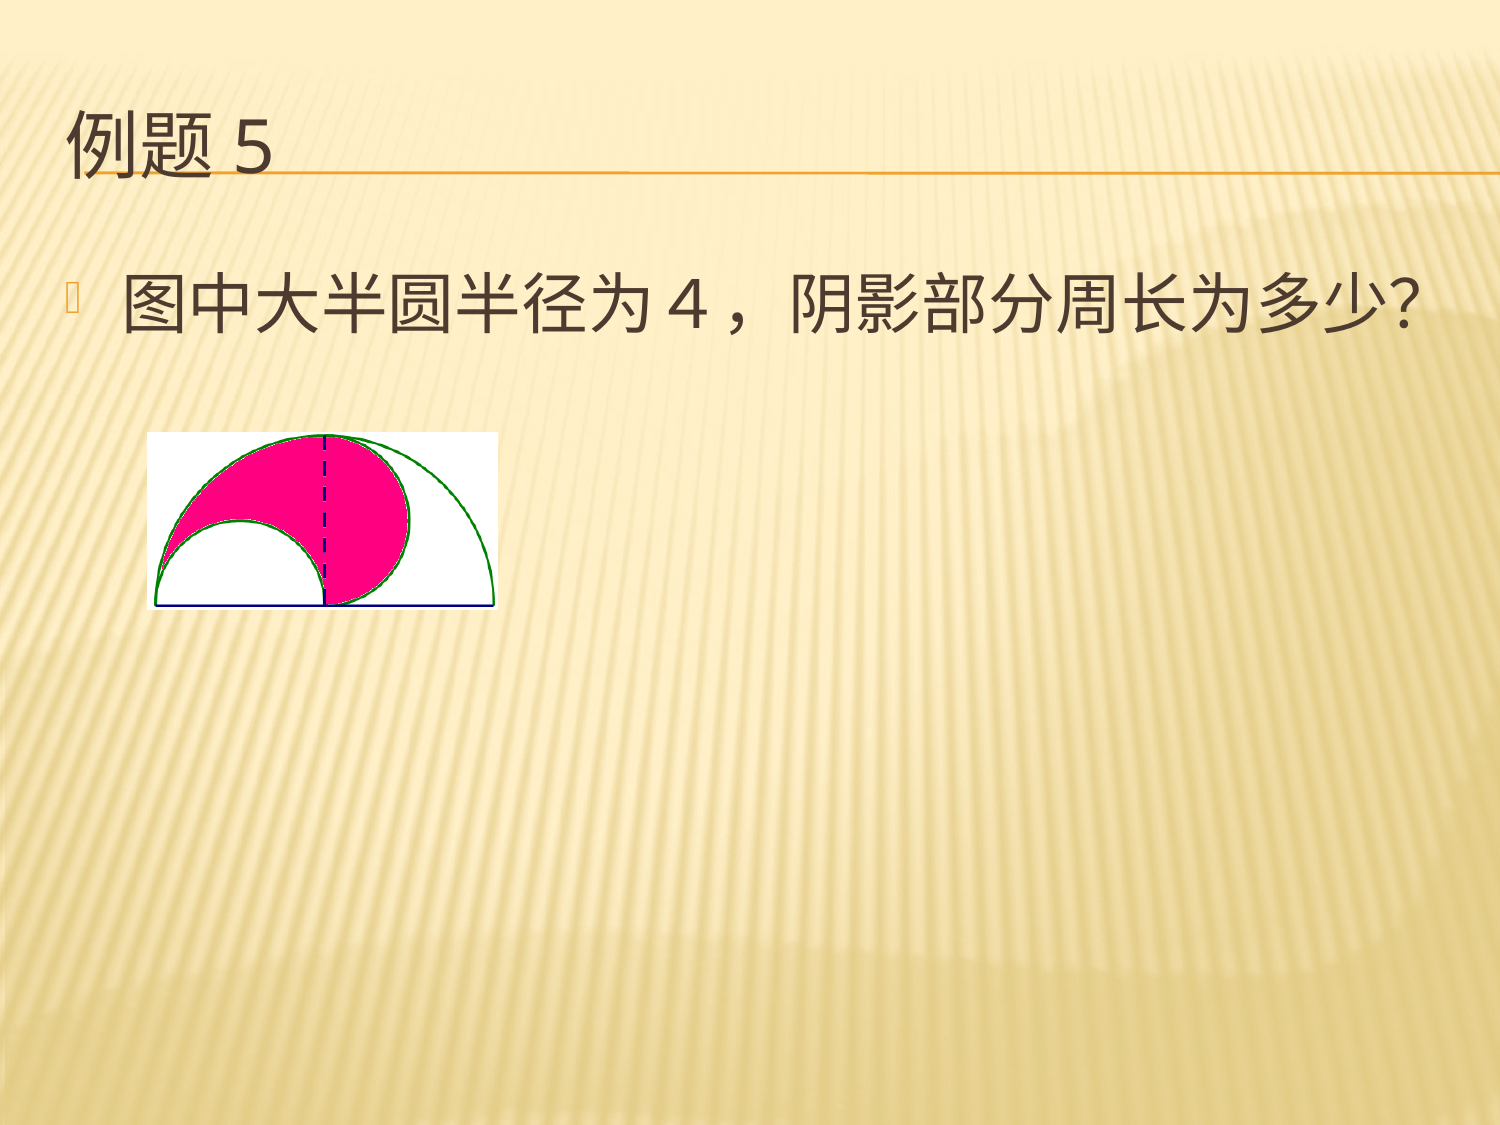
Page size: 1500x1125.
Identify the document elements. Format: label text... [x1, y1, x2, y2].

title 例题5 [50, 75, 1475, 213]
list 图中大半圆半径为４，阴影部分周长为多少？ [50, 254, 1475, 409]
picture [147, 432, 498, 610]
